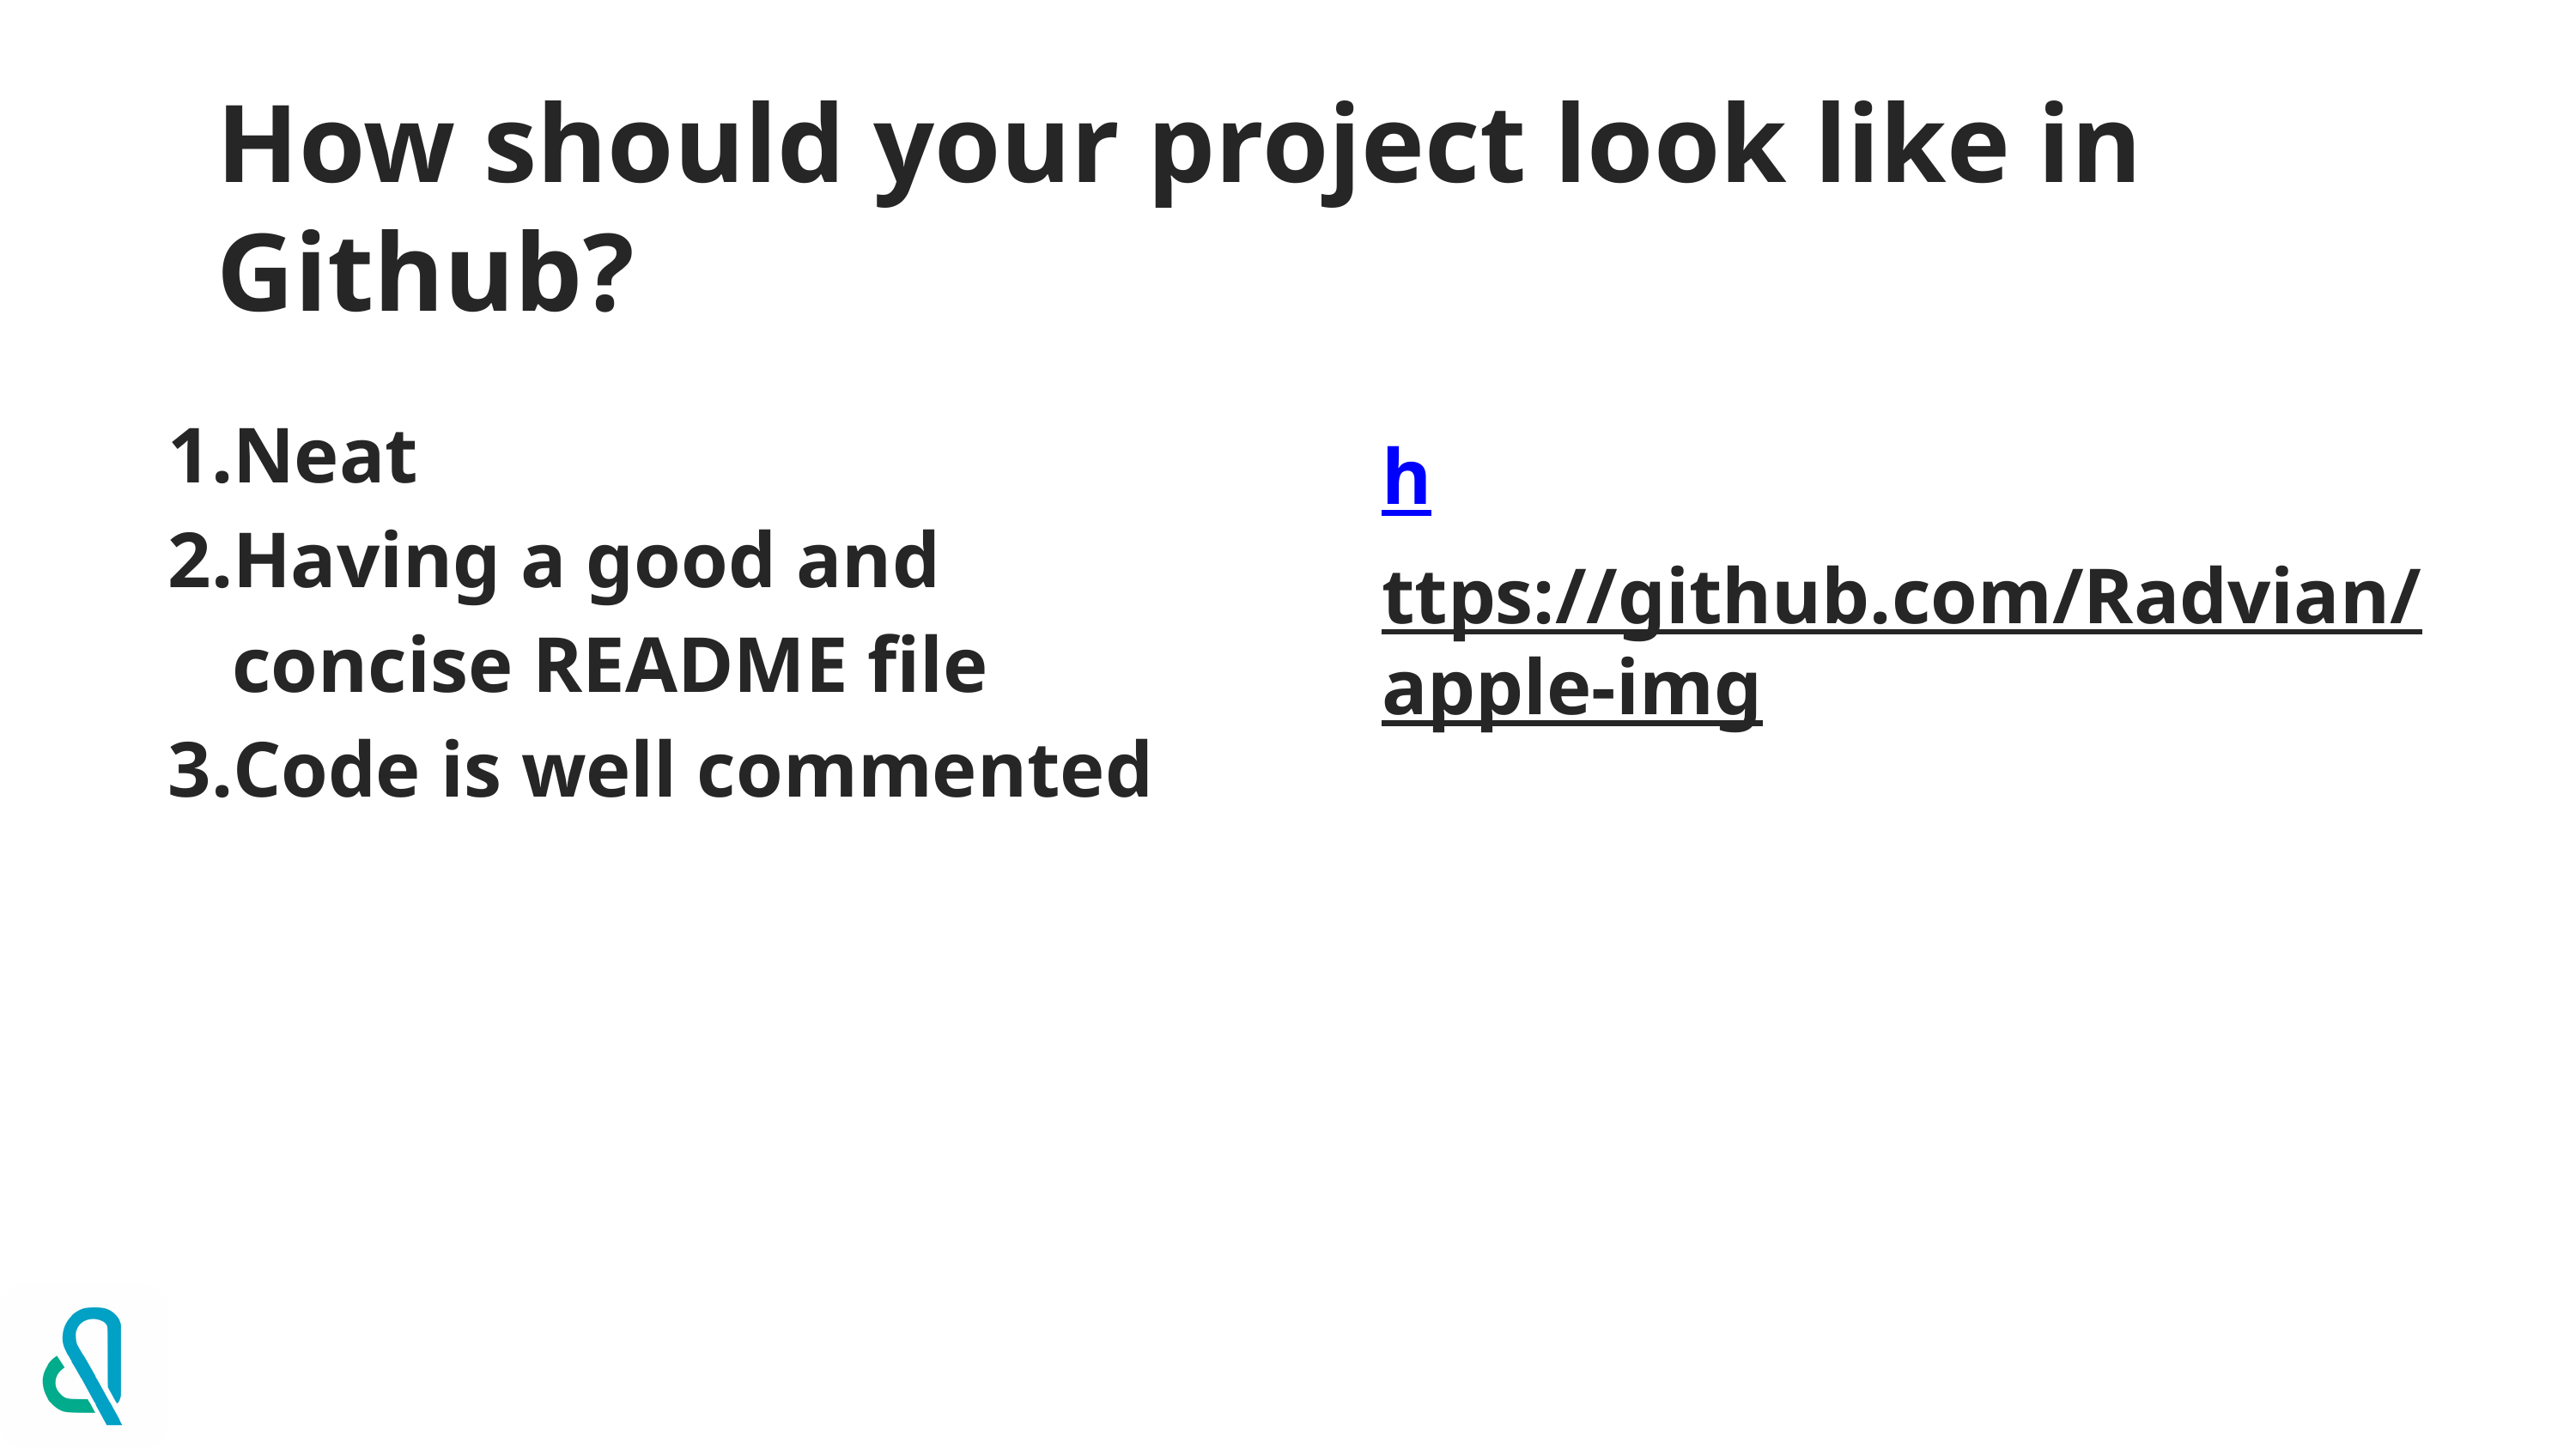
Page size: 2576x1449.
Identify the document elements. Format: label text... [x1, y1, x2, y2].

text_box [0, 1284, 168, 1449]
text_box Neat Having a good and concise README file Code is well commented [167, 391, 1235, 813]
text_box https://github.com/Radvian/apple-img [1382, 410, 2449, 755]
title How should your project look like in Github? [216, 73, 2352, 333]
